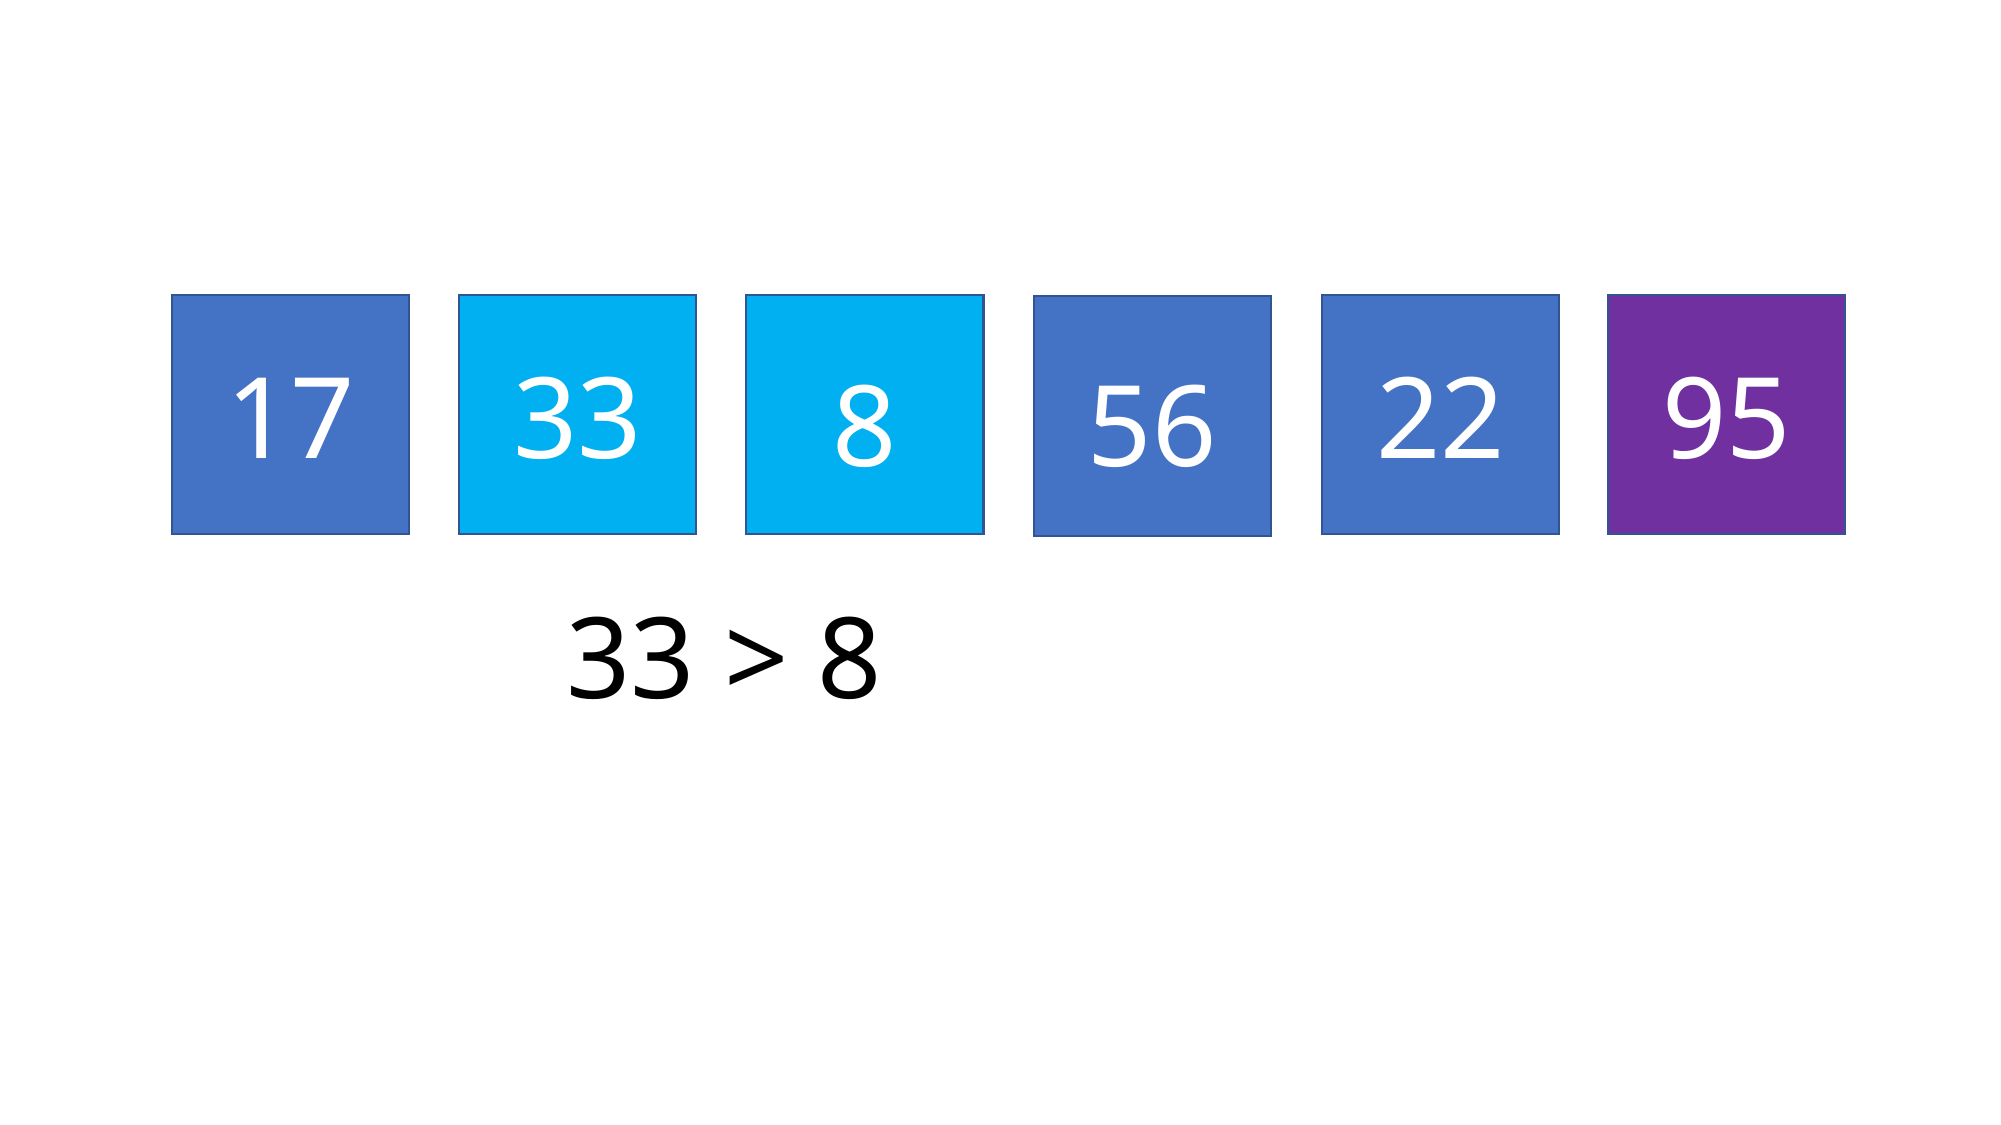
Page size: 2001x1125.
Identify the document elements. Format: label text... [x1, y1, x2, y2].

text_box [745, 294, 985, 535]
text_box [171, 294, 410, 535]
text_box 33 > 8 [551, 578, 897, 729]
text_box 33 [498, 338, 657, 489]
text_box 22 [1361, 338, 1520, 489]
text_box [1033, 295, 1272, 537]
text_box [1321, 294, 1560, 535]
text_box [458, 294, 697, 535]
text_box 8 [817, 346, 912, 497]
text_box 95 [1647, 338, 1806, 489]
text_box 56 [1072, 346, 1232, 497]
text_box 17 [211, 338, 370, 489]
text_box [1607, 294, 1846, 535]
